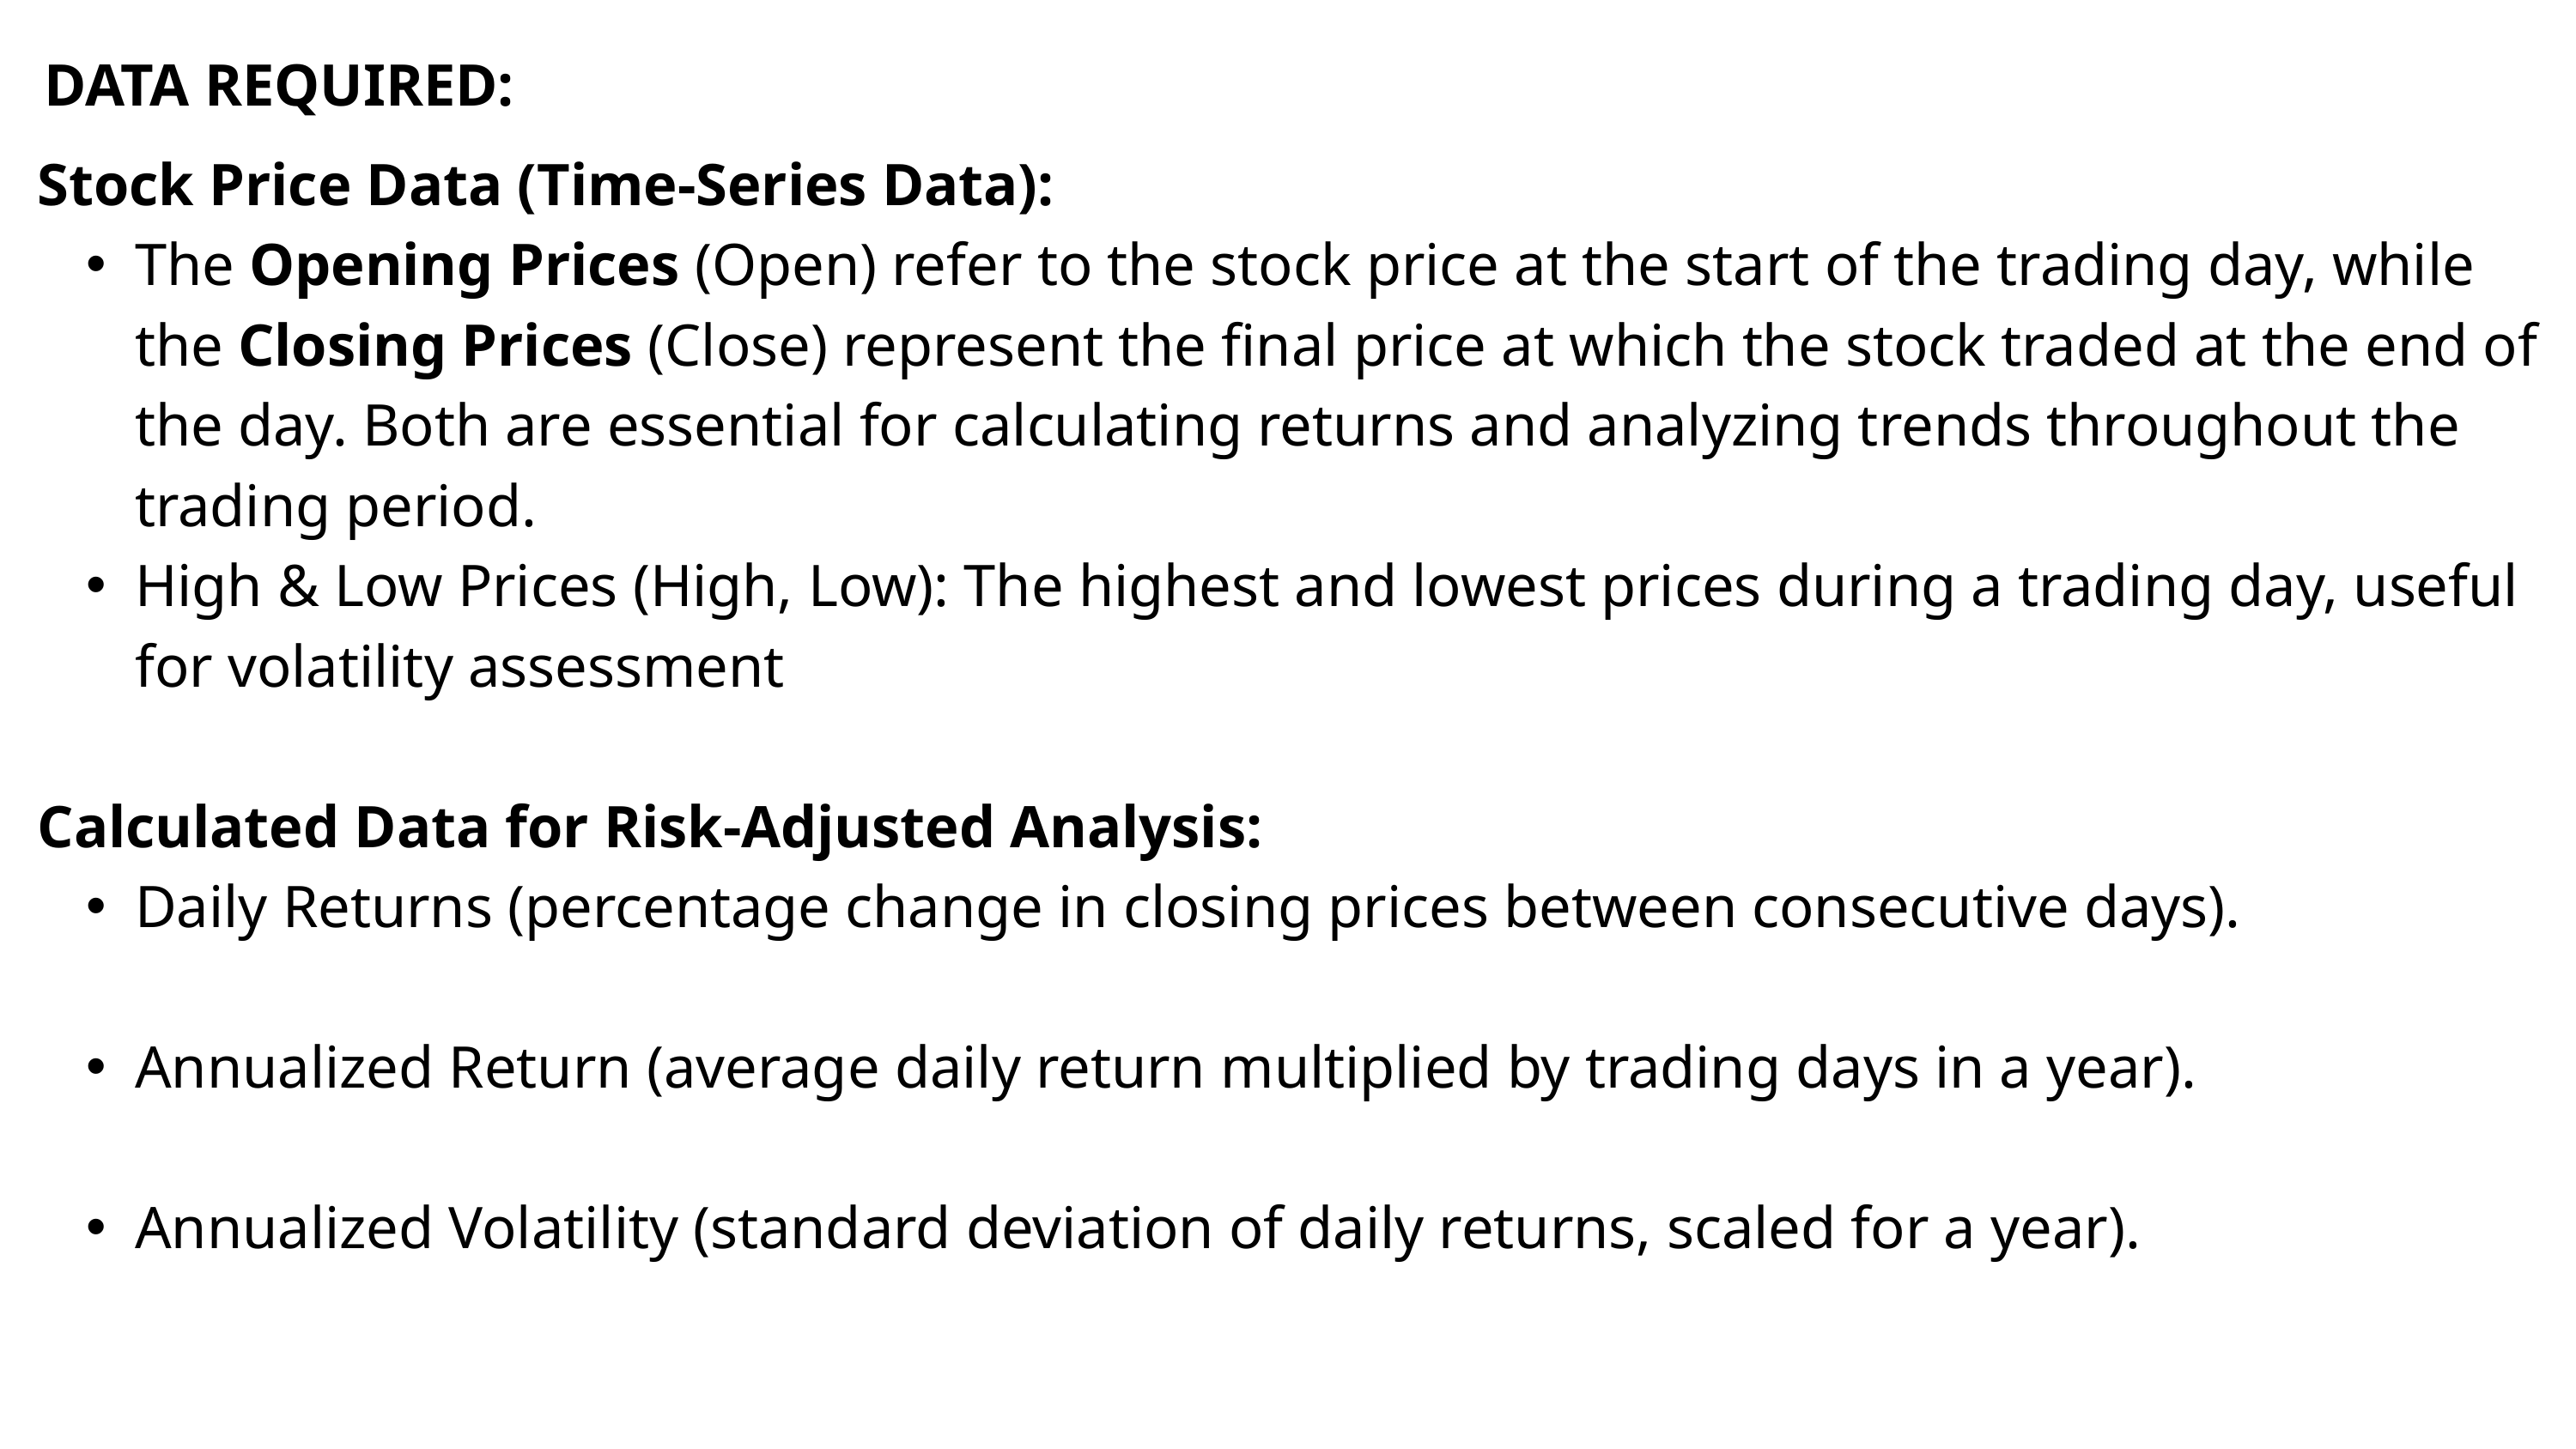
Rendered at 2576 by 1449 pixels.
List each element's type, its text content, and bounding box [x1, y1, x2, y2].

text_box Stock Price Data (Time-Series Data): The Opening Prices (Open) refer to the stock price at the start of the trading day, while the Closing Prices (Close) represent the final price at which the stock traded at the end of the day. Both are essential for calculating returns and analyzing trends throughout the trading period. High & Low Prices (High, Low): The highest and lowest prices during a trading day, useful for volatility assessment Calculated Data for Risk-Adjusted Analysis: Daily Returns (percentage change in closing prices between consecutive days). Annualized Return (average daily return multiplied by trading days in a year). Annualized Volatility (standard deviation of daily returns, scaled for a year). [37, 136, 2576, 1341]
text_box DATA REQUIRED: [37, 37, 522, 118]
